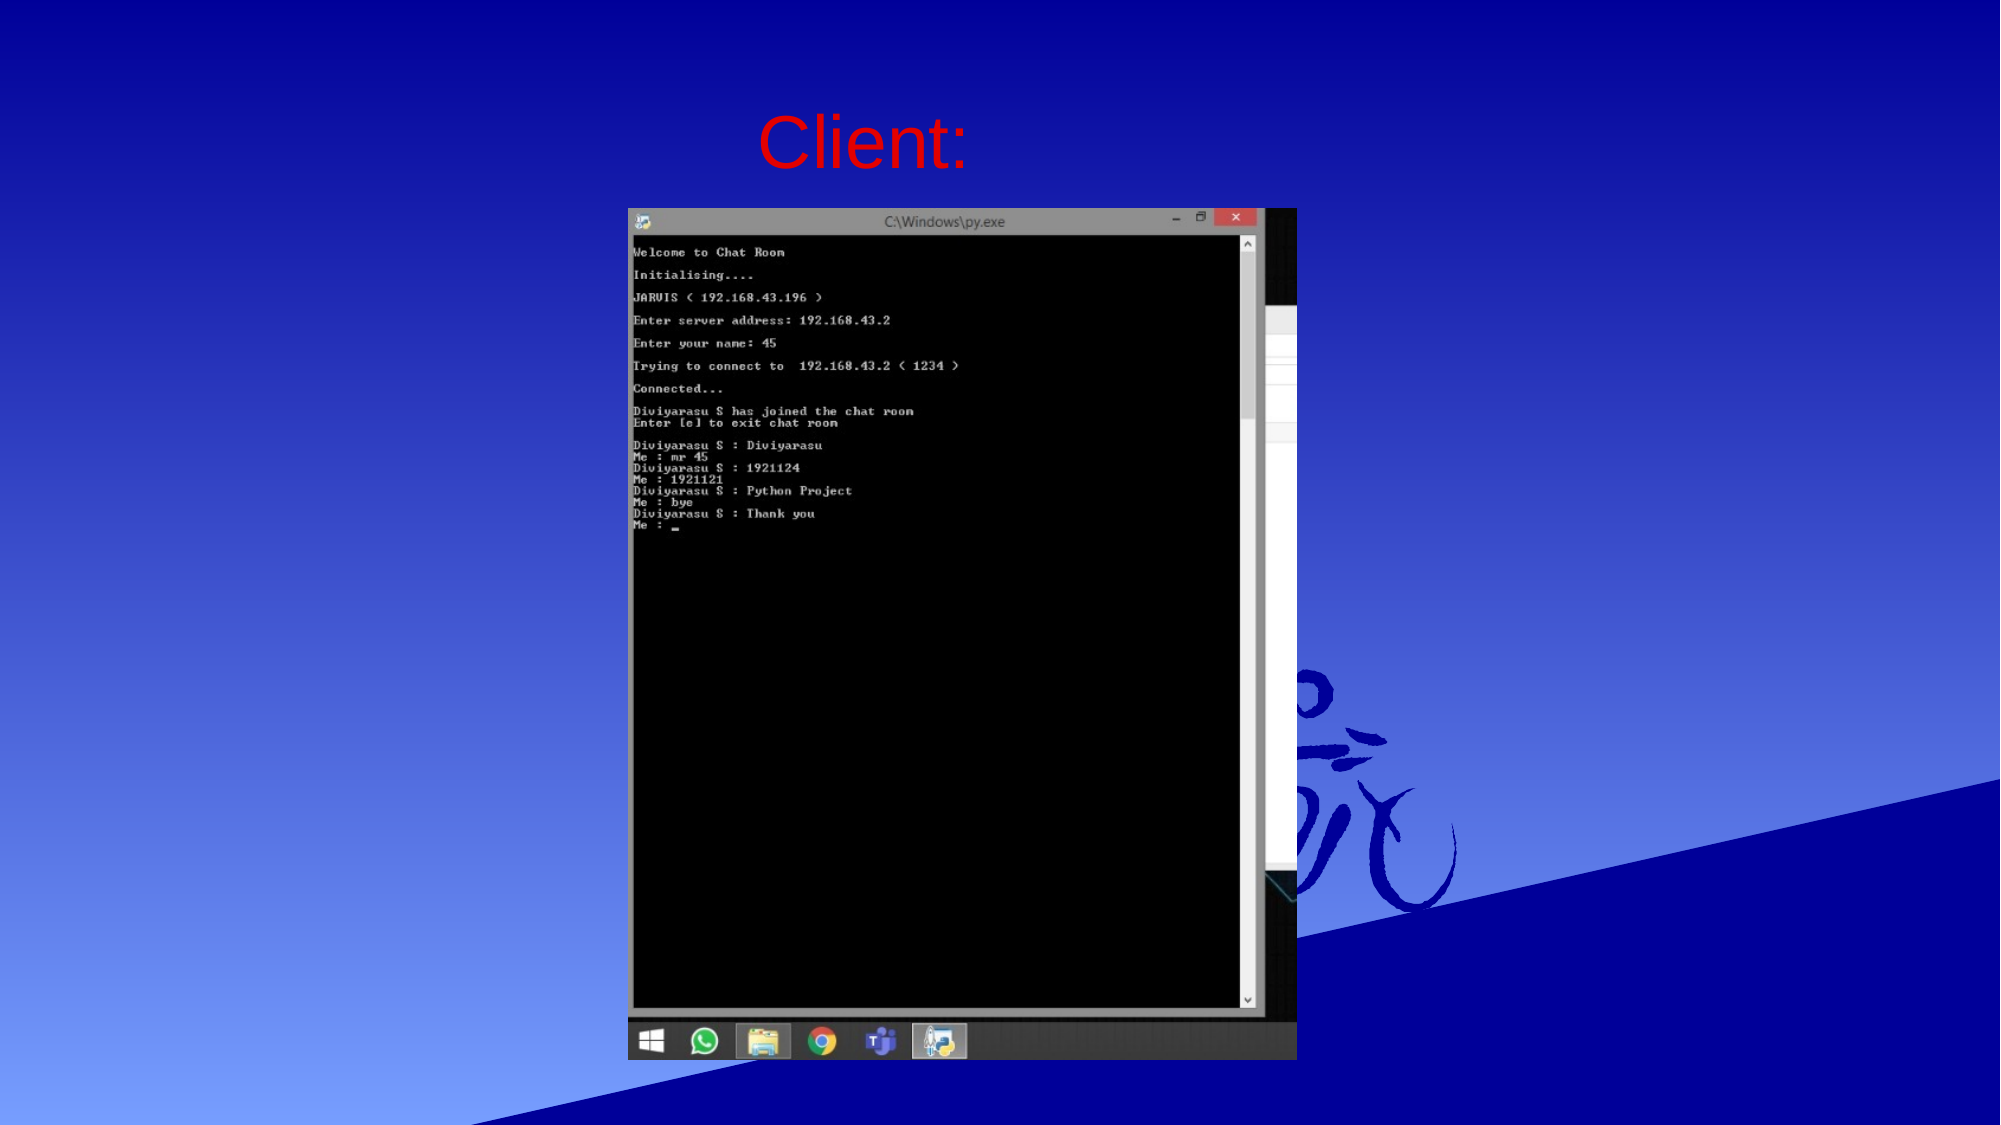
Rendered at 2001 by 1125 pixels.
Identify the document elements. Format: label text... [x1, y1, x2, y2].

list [628, 208, 1297, 1060]
title Client: [99, 44, 1901, 233]
